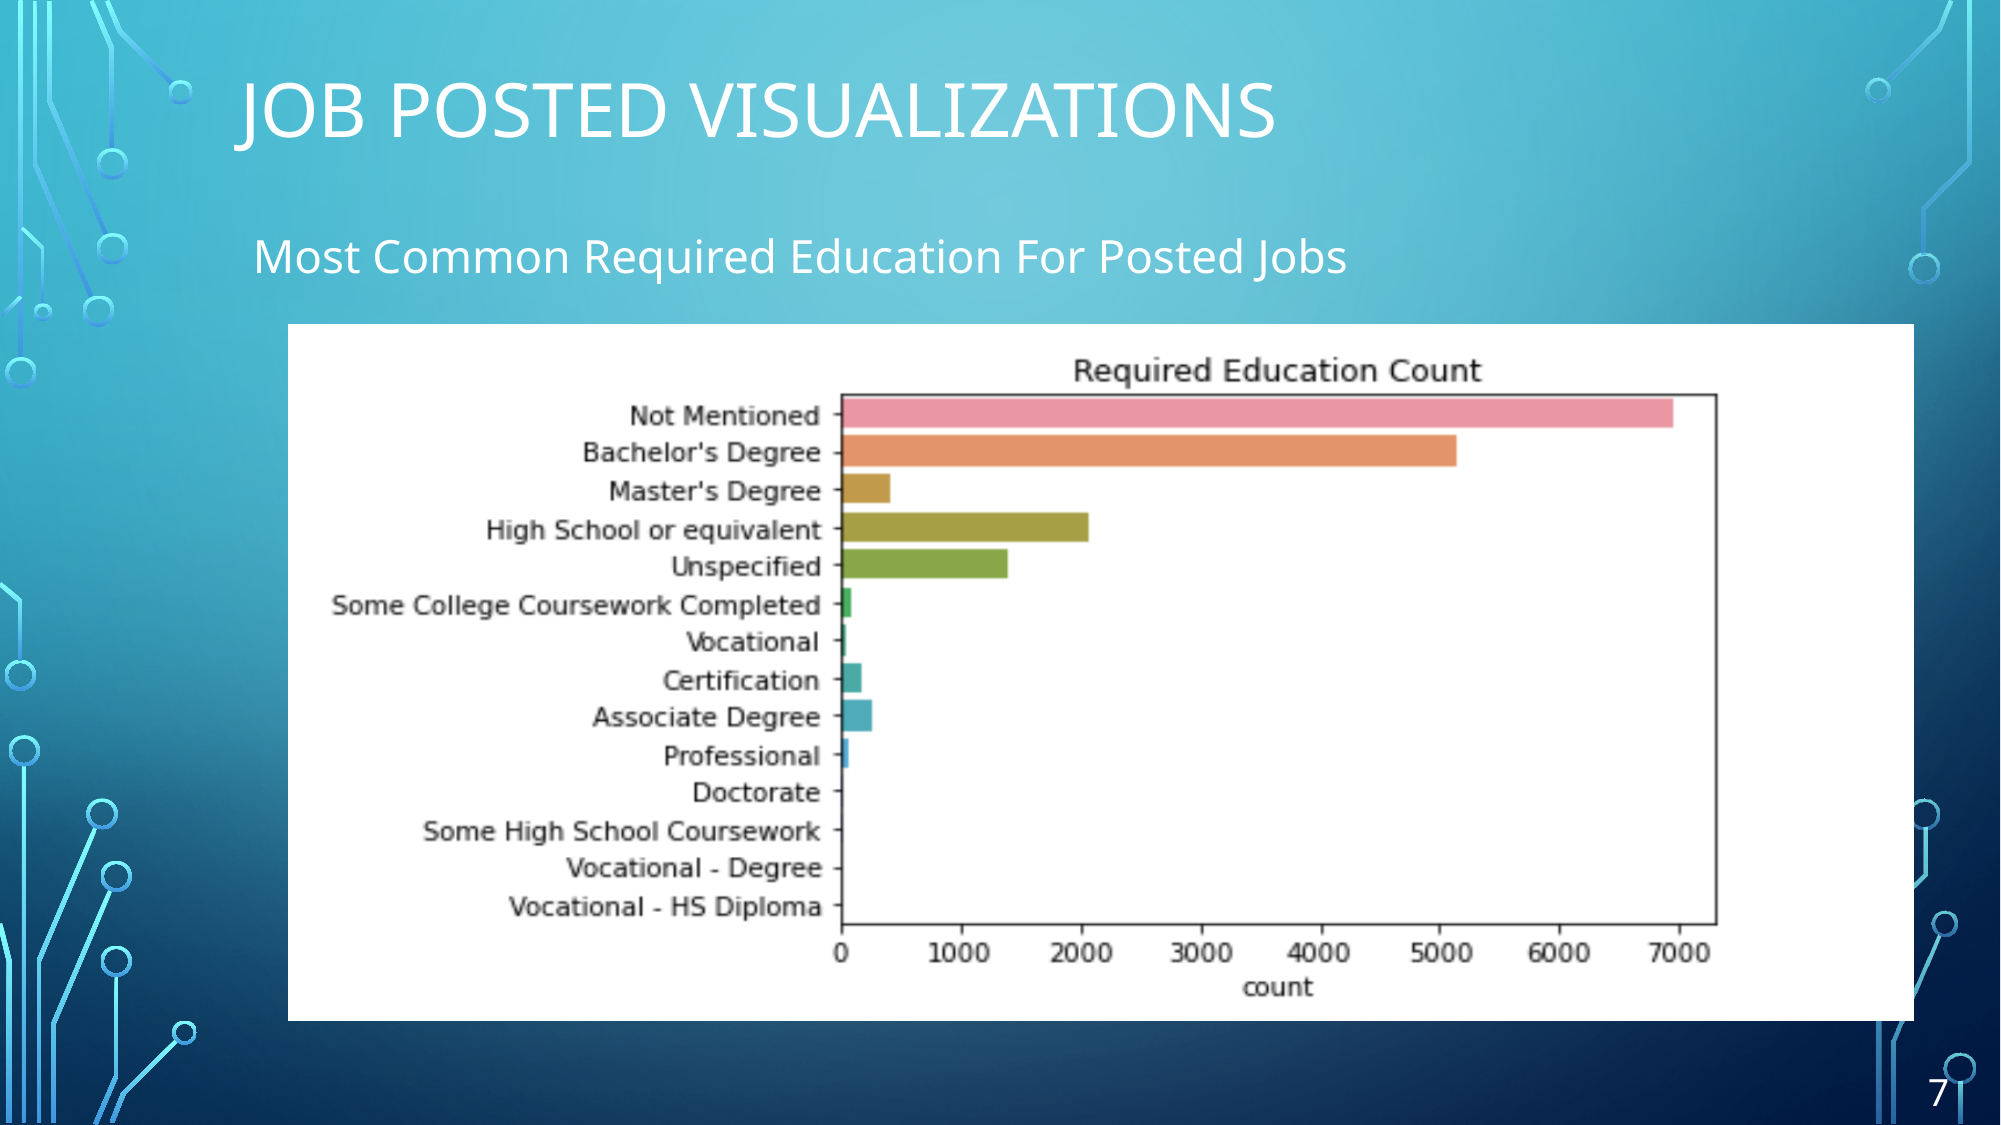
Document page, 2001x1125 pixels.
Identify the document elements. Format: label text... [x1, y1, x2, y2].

text_box Most Common Required Education For Posted Jobs [237, 209, 1720, 325]
title Job posted Visualizations [225, 0, 1851, 239]
picture [287, 324, 1914, 1022]
text_box 7 [1913, 1061, 2000, 1122]
